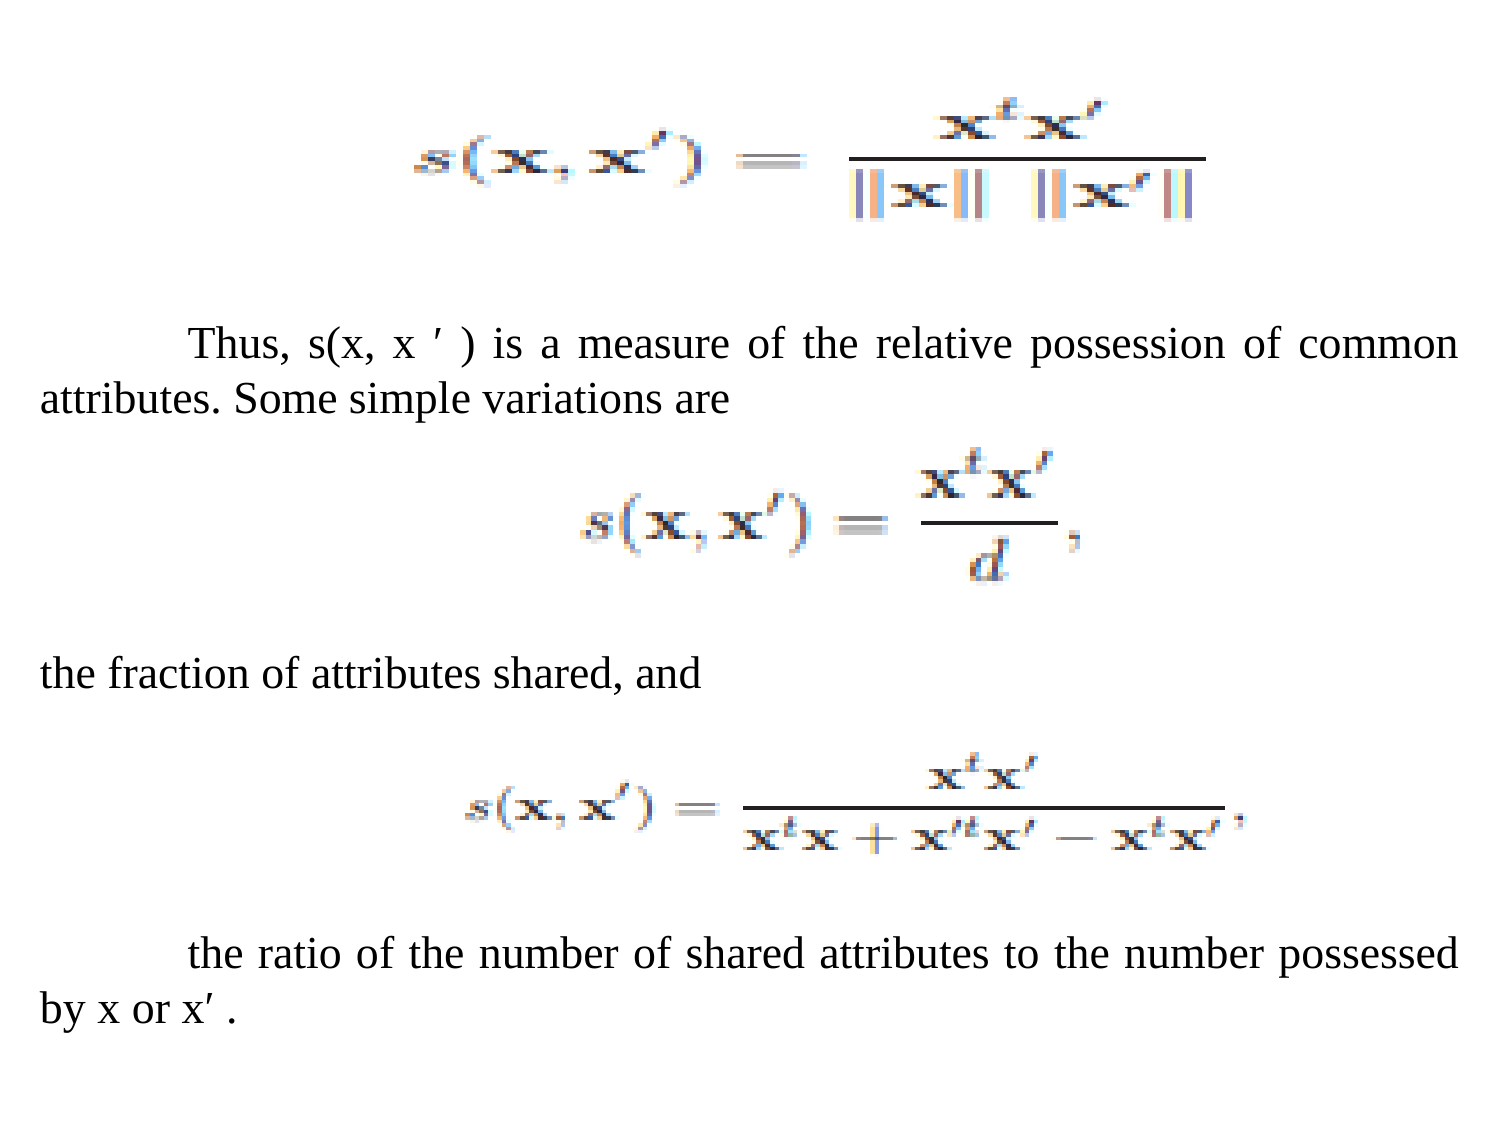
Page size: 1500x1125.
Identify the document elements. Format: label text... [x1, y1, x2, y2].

picture [537, 424, 1163, 601]
picture [424, 712, 1276, 888]
text_box Thus, s(x, x ′ ) is a measure of the relative possession of common attributes. Some simple variations are the fraction of attributes shared, and the ratio of the number of shared attributes to the number possessed by x or x′ . [24, 30, 1475, 1040]
picture [337, 37, 1263, 313]
